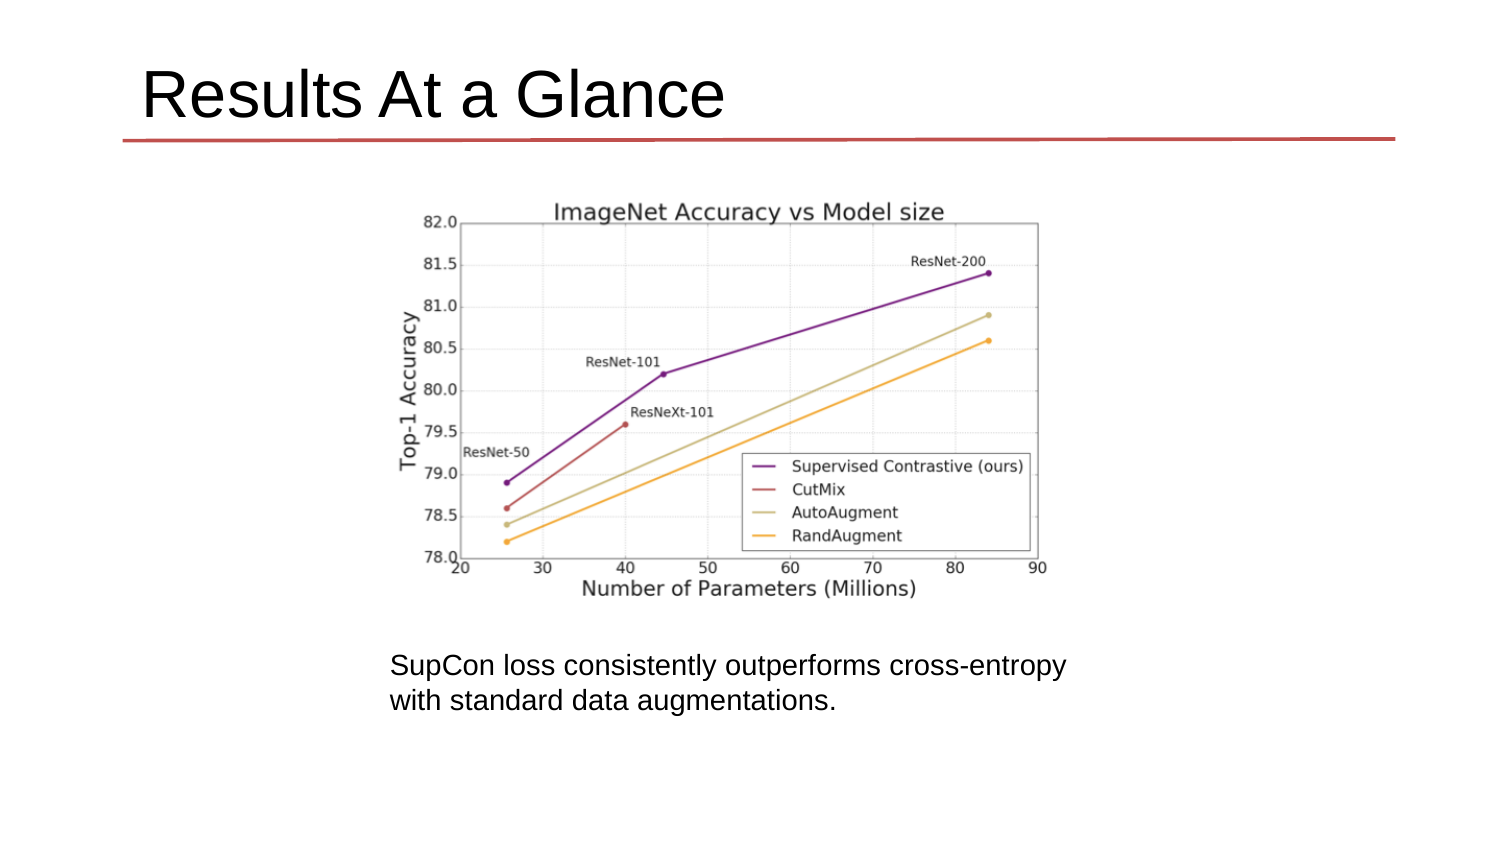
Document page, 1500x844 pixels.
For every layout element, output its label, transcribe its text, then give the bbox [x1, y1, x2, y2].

picture [382, 169, 1088, 621]
text_box SupCon loss consistently outperforms cross-entropy with standard data augmentations. [374, 639, 1125, 724]
text_box Results At a Glance [127, 42, 743, 137]
